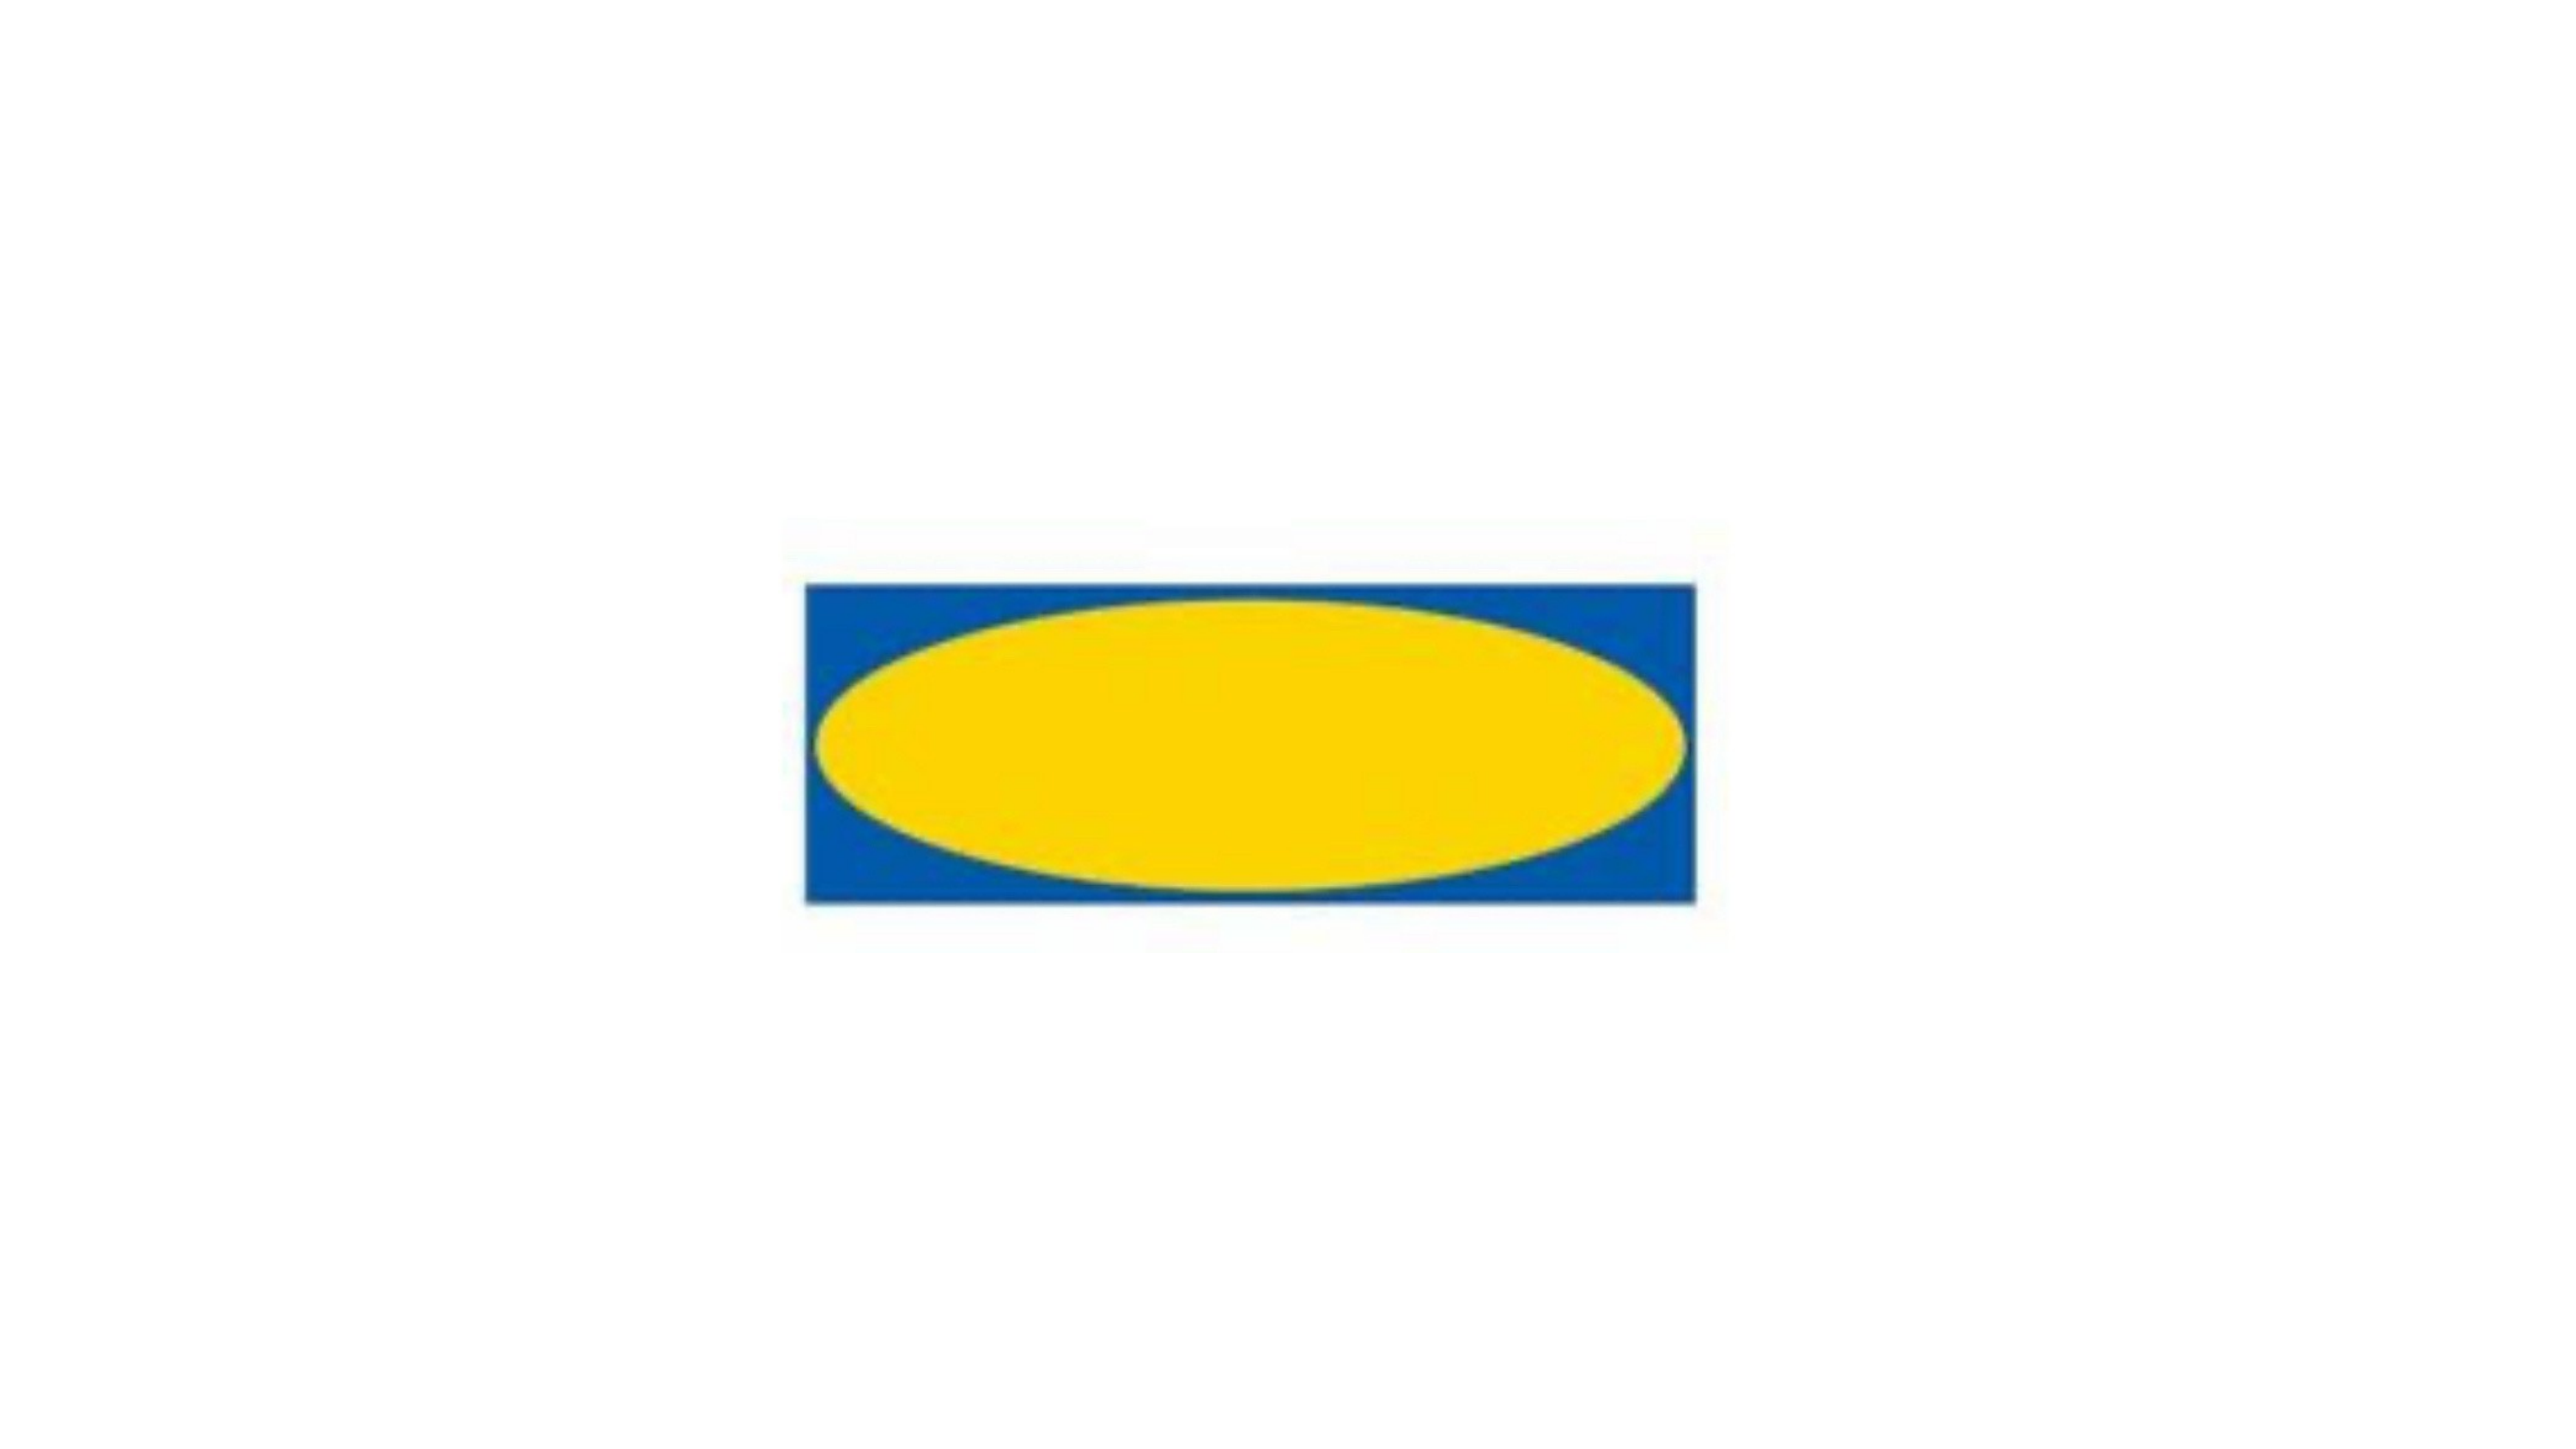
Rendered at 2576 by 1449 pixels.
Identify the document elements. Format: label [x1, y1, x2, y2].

picture [777, 514, 1736, 954]
